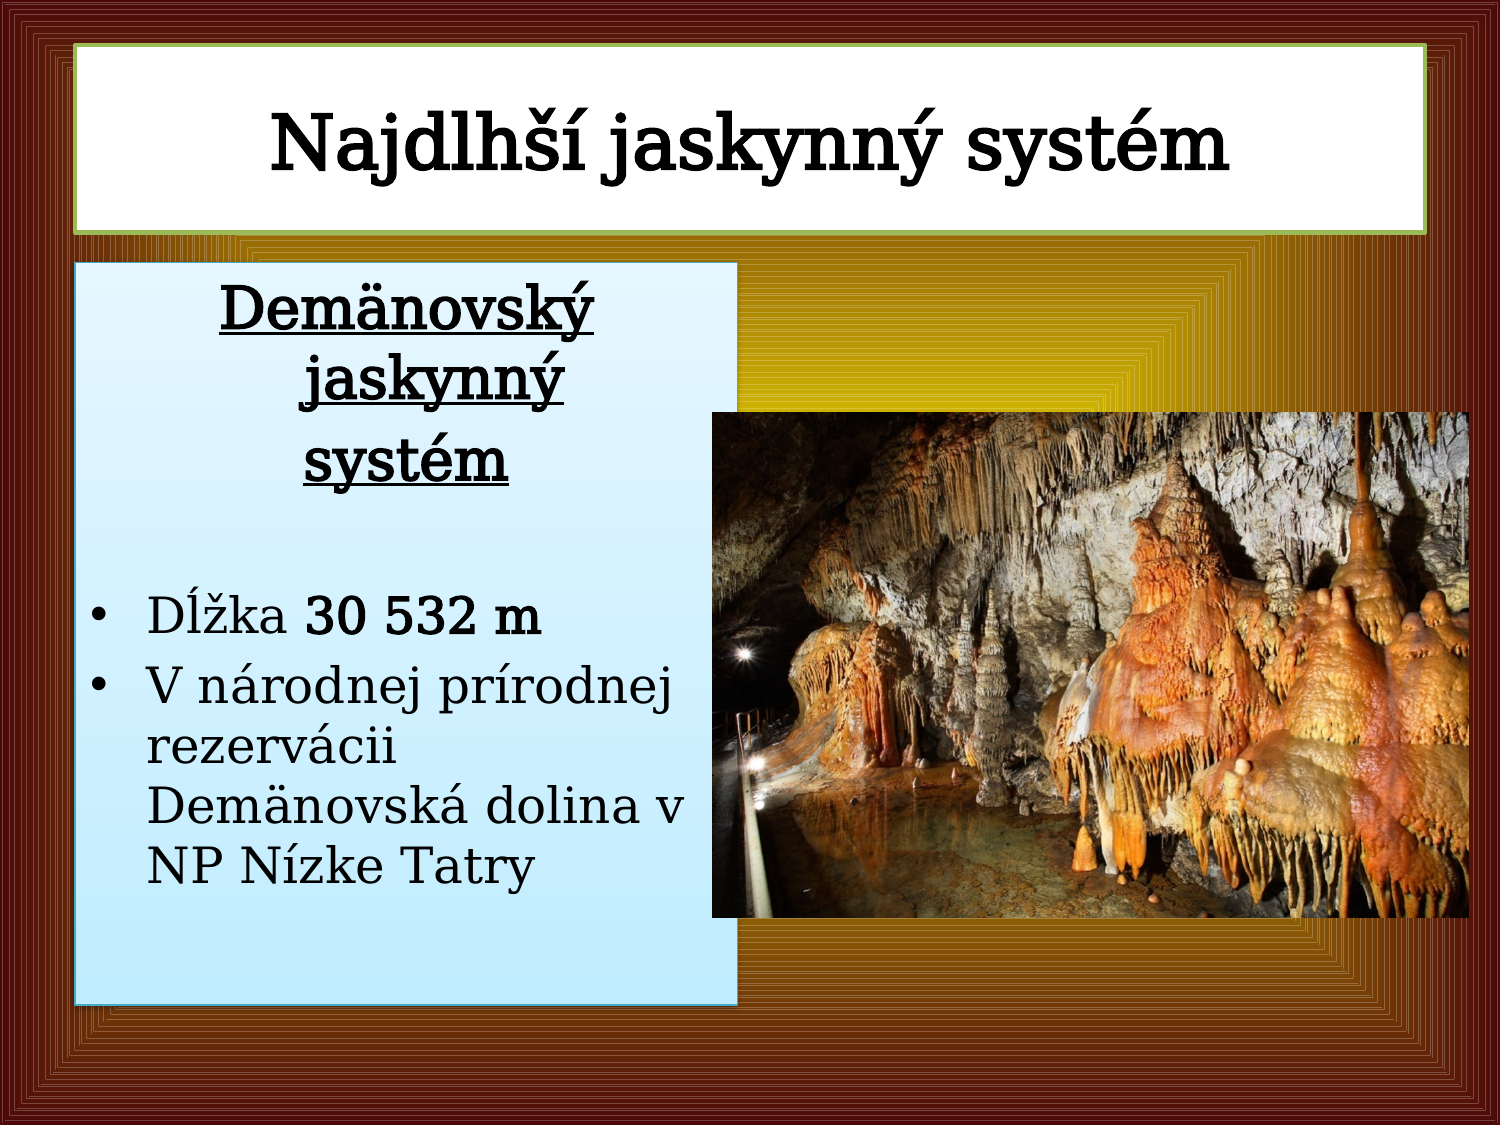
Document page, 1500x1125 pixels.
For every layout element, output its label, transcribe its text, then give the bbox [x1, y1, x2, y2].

title Najdlhší jaskynný systém [73, 43, 1427, 235]
list Demänovský jaskynný systém Dĺžka 30 532 m V národnej prírodnej rezervácii Demänovská dolina v NP Nízke Tatry [74, 262, 738, 1006]
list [712, 412, 1469, 918]
